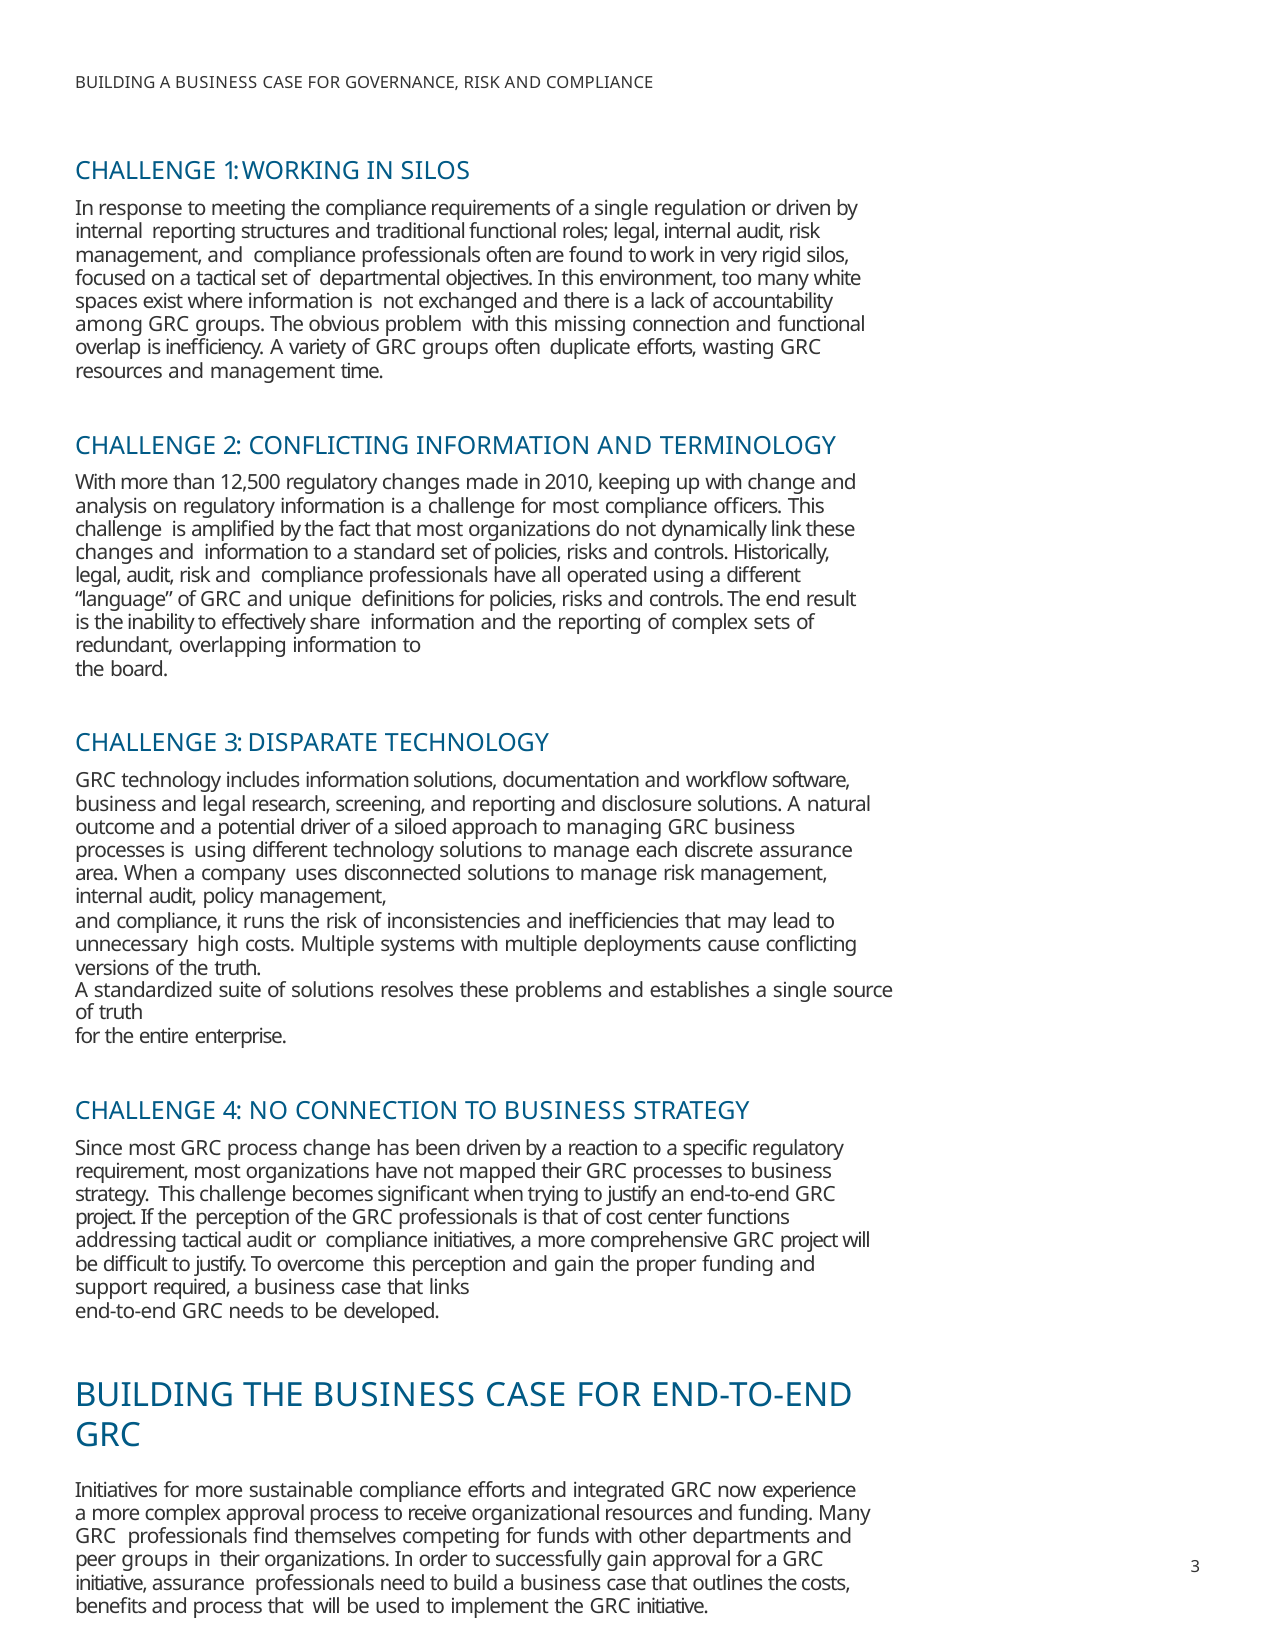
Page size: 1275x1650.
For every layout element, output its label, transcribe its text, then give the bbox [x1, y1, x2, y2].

slide_number 3 [1186, 1554, 1205, 1650]
text_box BUILDING A BUSINESS CASE FOR GOVERNANCE, RISK AND COMPLIANCE CHALLENGE 1: WORKING IN SILOS In response to meeting the compliance requirements of a single regulation or driven by internal reporting structures and traditional functional roles; legal, internal audit, risk management, and compliance professionals often are found to work in very rigid silos, focused on a tactical set of departmental objectives. In this environment, too many white spaces exist where information is not exchanged and there is a lack of accountability among GRC groups. The obvious problem with this missing connection and functional overlap is inefficiency. A variety of GRC groups often duplicate efforts, wasting GRC resources and management time. CHALLENGE 2: CONFLICTING INFORMATION AND TERMINOLOGY With more than 12,500 regulatory changes made in 2010, keeping up with change and analysis on regulatory information is a challenge for most compliance officers. This challenge is amplified by the fact that most organizations do not dynamically link these changes and information to a standard set of policies, risks and controls. Historically, legal, audit, risk and compliance professionals have all operated using a different “language” of GRC and unique definitions for policies, risks and controls. The end result is the inability to effectively share information and the reporting of complex sets of redundant, overlapping information to the board. CHALLENGE 3: DISPARATE TECHNOLOGY GRC technology includes information solutions, documentation and workflow software, business and legal research, screening, and reporting and disclosure solutions. A natural outcome and a potential driver of a siloed approach to managing GRC business processes is using different technology solutions to manage each discrete assurance area. When a company uses disconnected solutions to manage risk management, internal audit, policy management, and compliance, it runs the risk of inconsistencies and inefficiencies that may lead to unnecessary high costs. Multiple systems with multiple deployments cause conflicting versions of the truth. A standardized suite of solutions resolves these problems and establishes a single source of truth for the entire enterprise. CHALLENGE 4: NO CONNECTION TO BUSINESS STRATEGY Since most GRC process change has been driven by a reaction to a specific regulatory requirement, most organizations have not mapped their GRC processes to business strategy. This challenge becomes significant when trying to justify an end-to-end GRC project. If the perception of the GRC professionals is that of cost center functions addressing tactical audit or compliance initiatives, a more comprehensive GRC project will be difficult to justify. To overcome this perception and gain the proper funding and support required, a business case that links end-to-end GRC needs to be developed. BUILDING THE BUSINESS CASE FOR END-TO-END GRC Initiatives for more sustainable compliance efforts and integrated GRC now experience a more complex approval process to receive organizational resources and funding. Many GRC professionals find themselves competing for funds with other departments and peer groups in their organizations. In order to successfully gain approval for a GRC initiative, assurance professionals need to build a business case that outlines the costs, benefits and process that will be used to implement the GRC initiative. [72, 69, 899, 1618]
